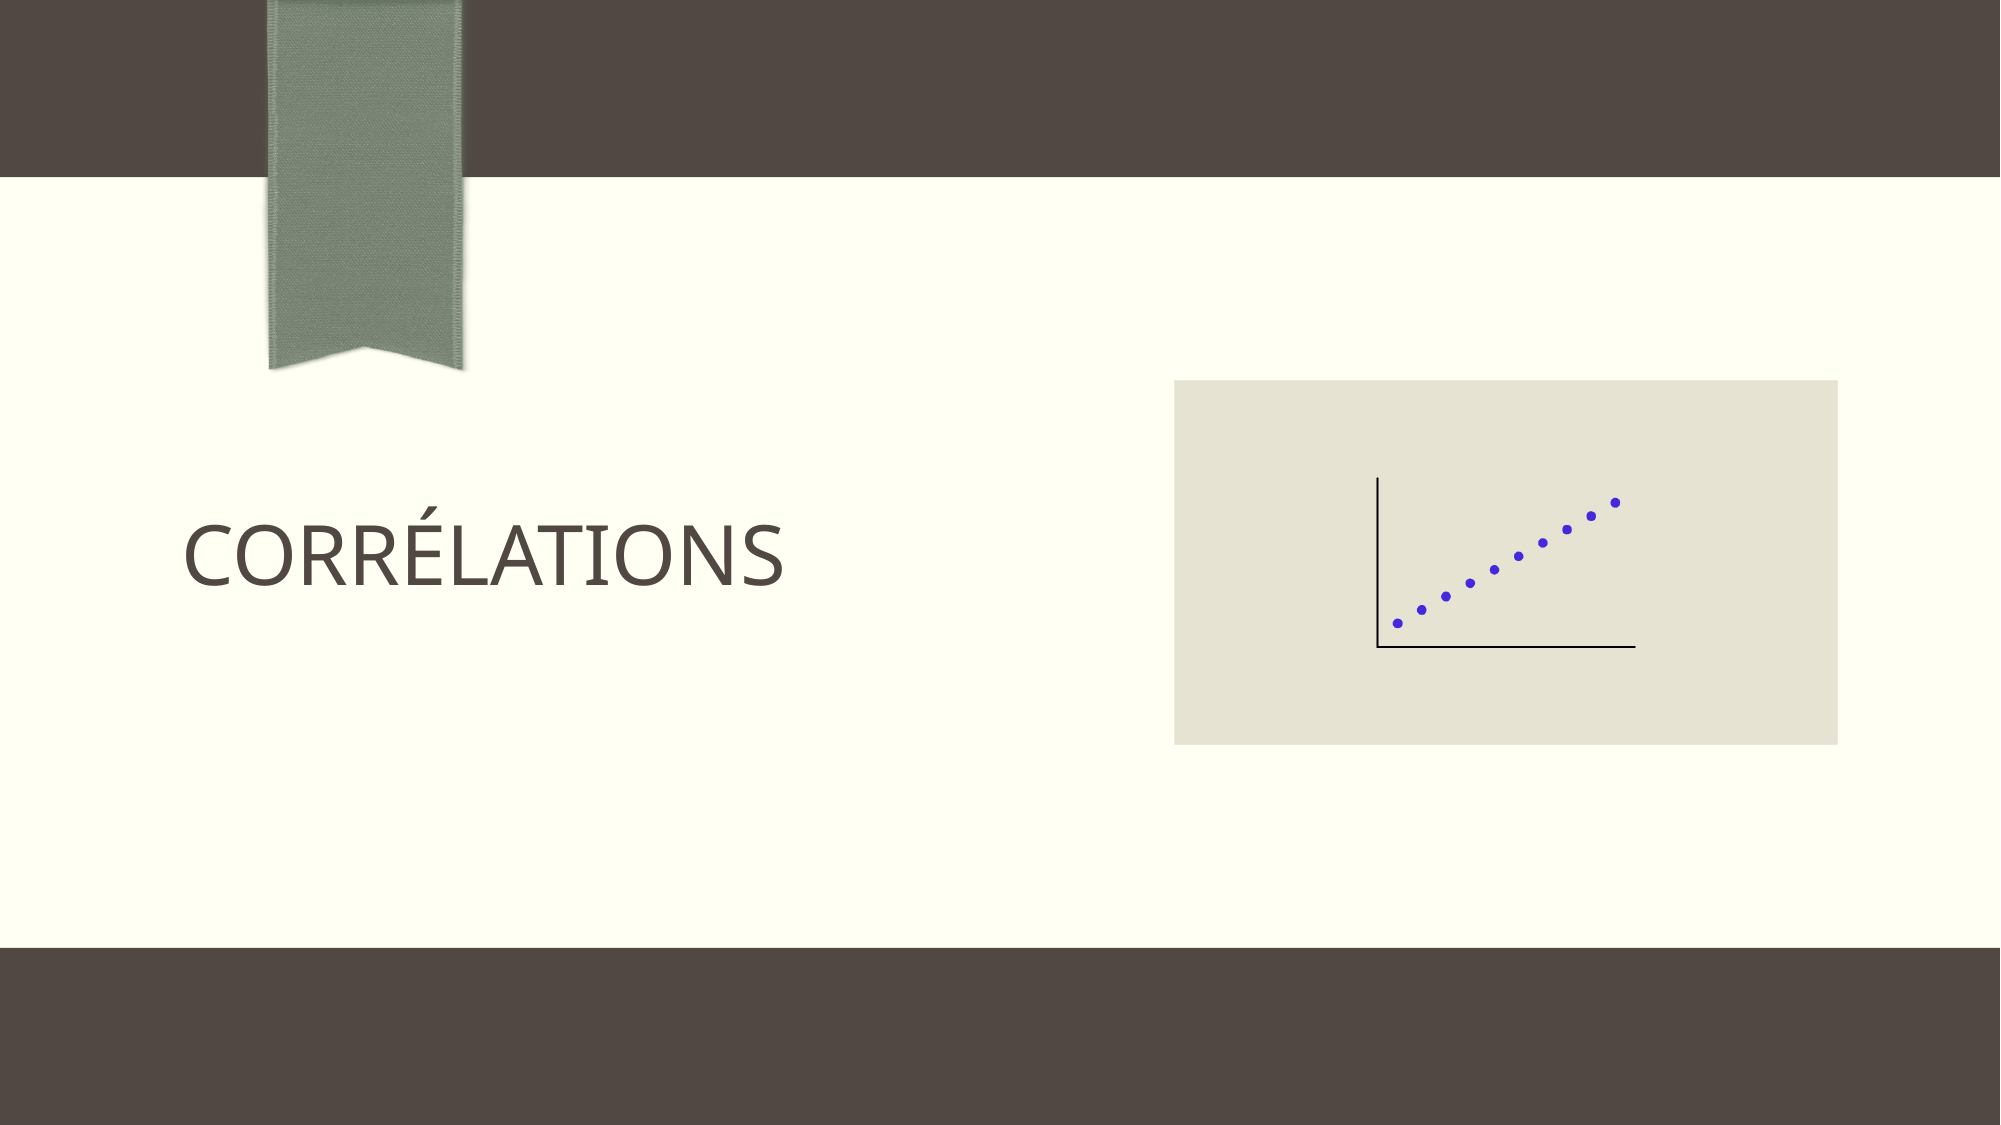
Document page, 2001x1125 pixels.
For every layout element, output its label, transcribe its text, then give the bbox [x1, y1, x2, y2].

title Corrélations [181, 376, 1838, 741]
picture [1174, 380, 1838, 745]
